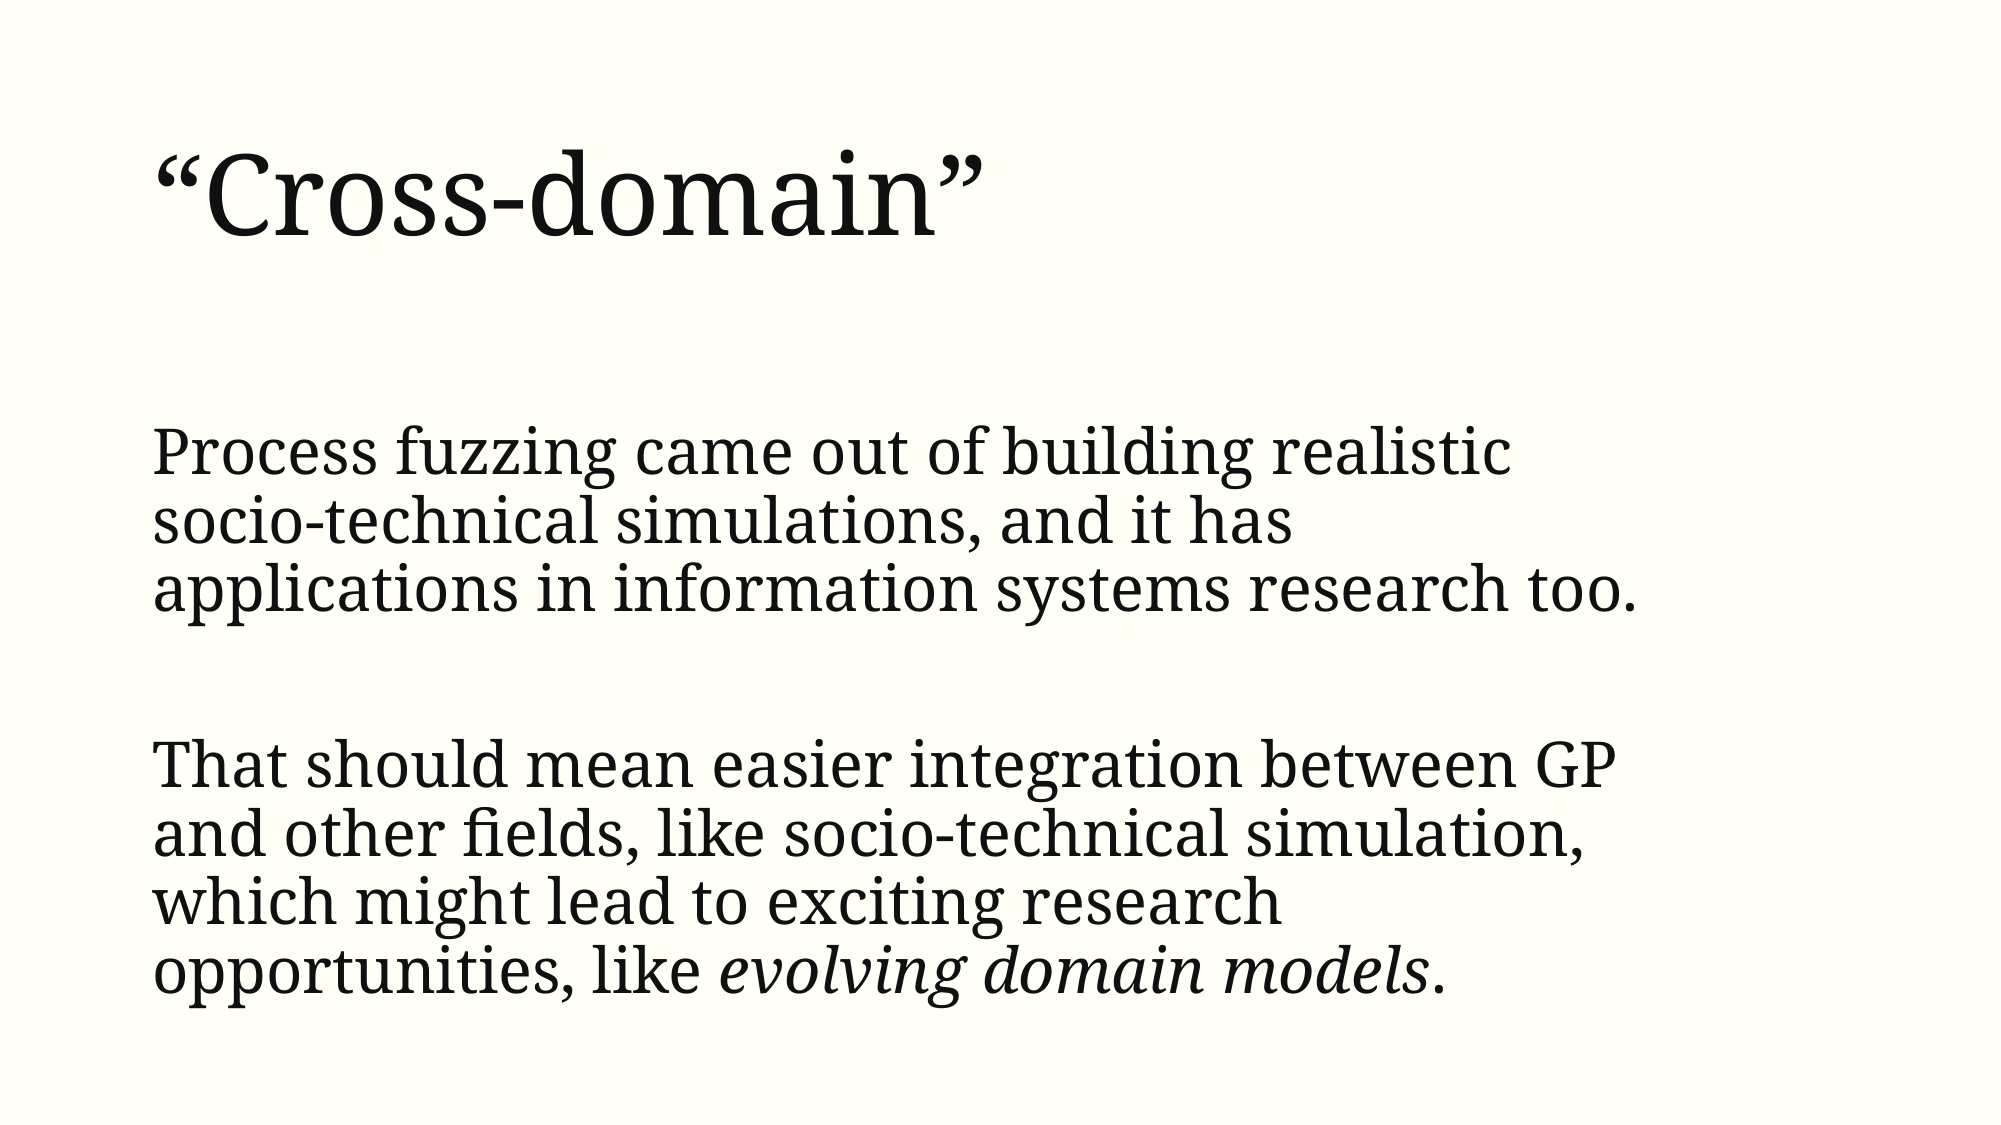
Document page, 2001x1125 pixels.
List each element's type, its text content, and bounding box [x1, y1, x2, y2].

title “Cross-domain” [137, 59, 1863, 339]
list Process fuzzing came out of building realistic socio-technical simulations, and it has applications in information systems research too. That should mean easier integration between GP and other fields, like socio-technical simulation, which might lead to exciting research opportunities, like evolving domain models. [137, 316, 1684, 1125]
